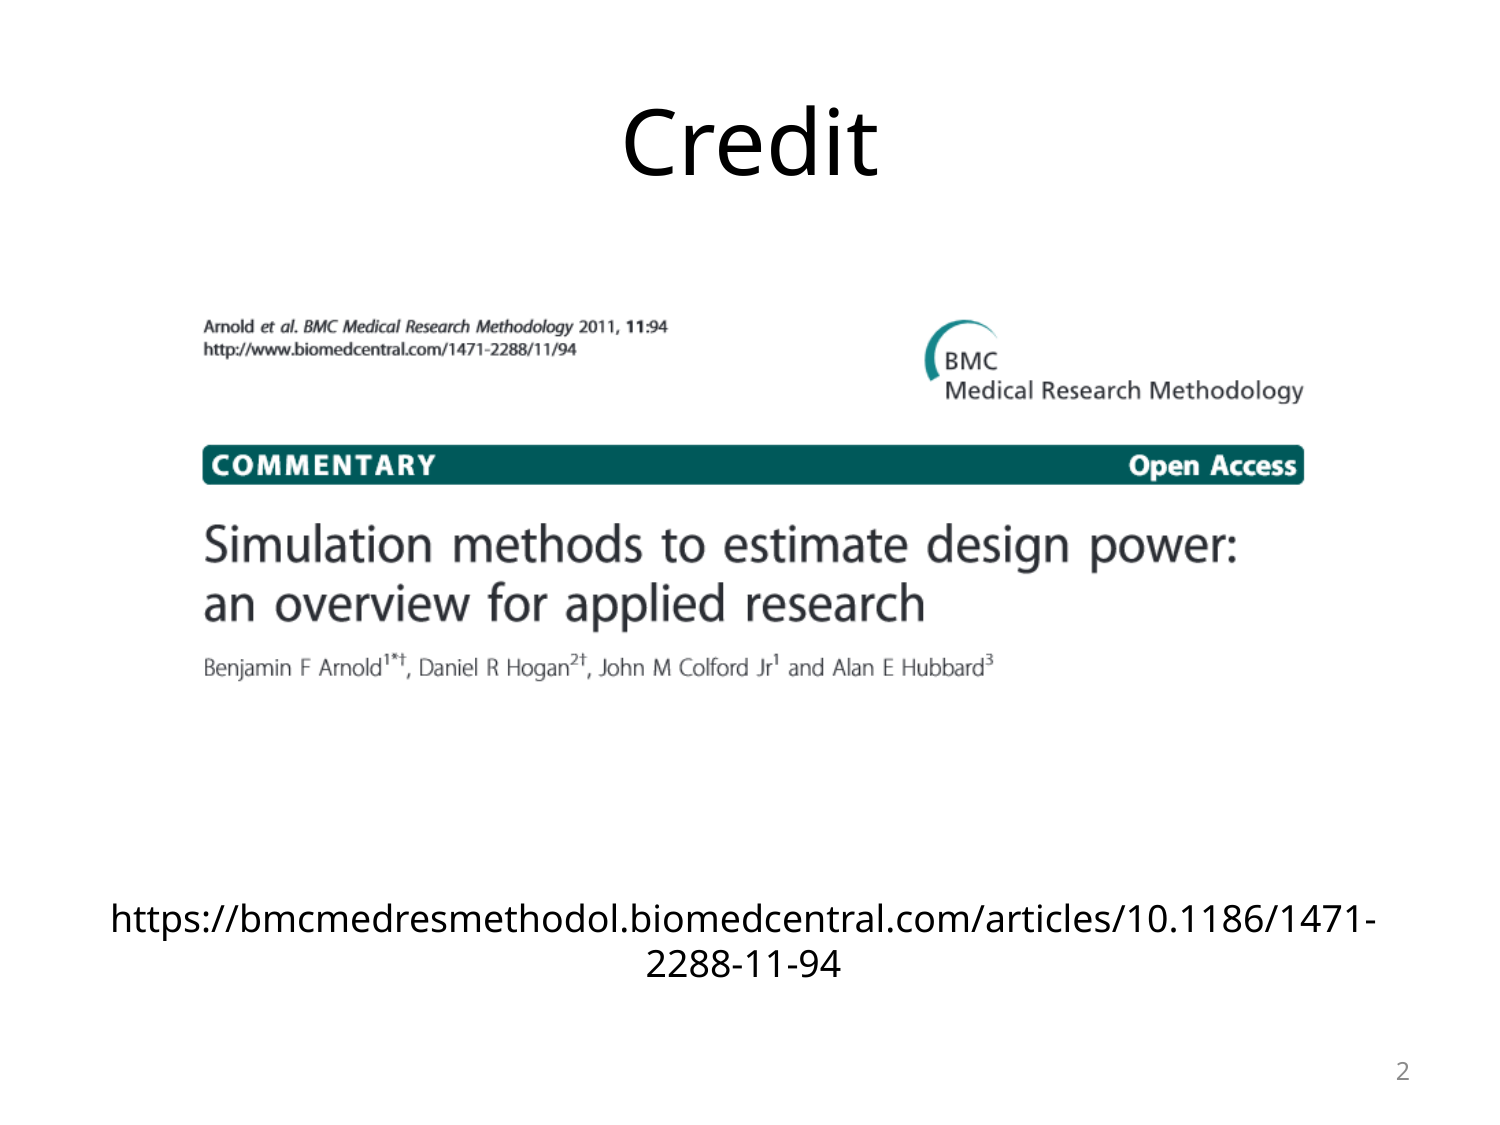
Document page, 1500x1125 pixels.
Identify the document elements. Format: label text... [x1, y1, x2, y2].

slide_number 2 [1074, 1042, 1425, 1103]
title Credit [75, 45, 1425, 233]
picture [199, 298, 1333, 702]
text_box https://bmcmedresmethodol.biomedcentral.com/articles/10.1186/1471-2288-11-94 [74, 887, 1413, 993]
